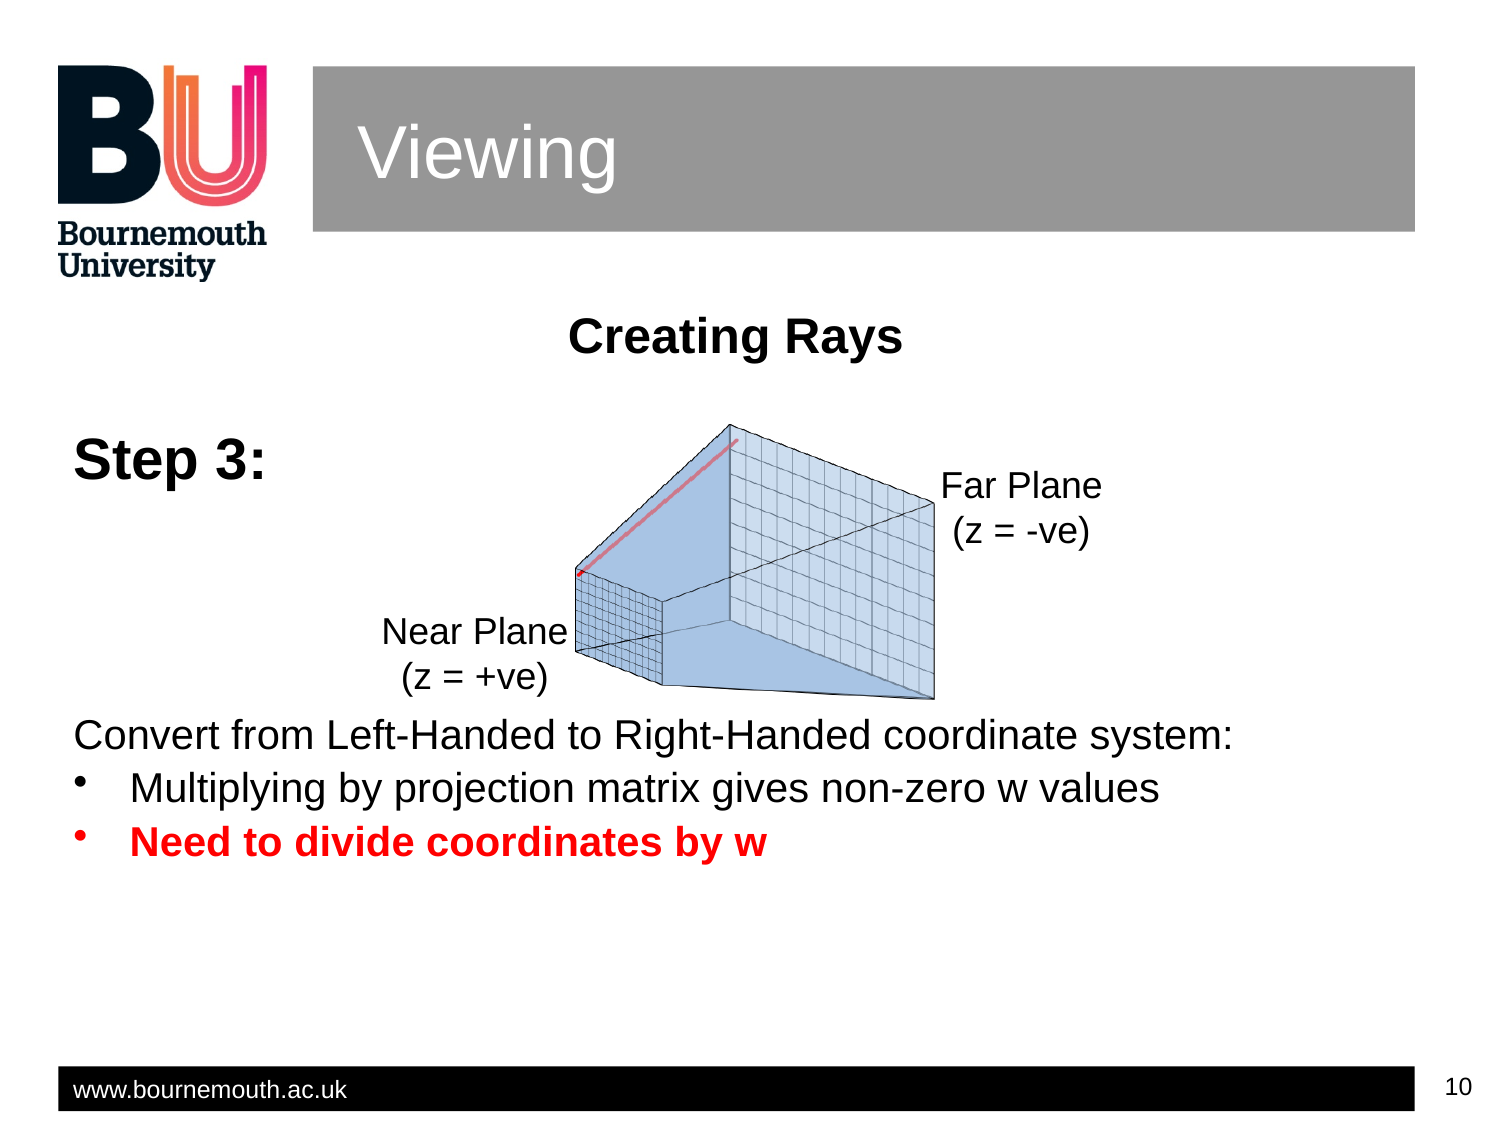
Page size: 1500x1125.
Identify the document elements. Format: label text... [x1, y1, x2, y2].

text_box Far Plane (z = -ve) [942, 453, 1119, 559]
title Viewing [312, 66, 1416, 232]
picture [58, 58, 274, 282]
picture [575, 424, 937, 701]
text_box Near Plane (z = +ve) [362, 599, 571, 705]
list Creating Rays Step 3: Convert from Left-Handed to Right-Handed coordinate system: Multiplying by projection matrix gives non-zero w values Need to divide coordinates by w [58, 302, 1414, 1066]
